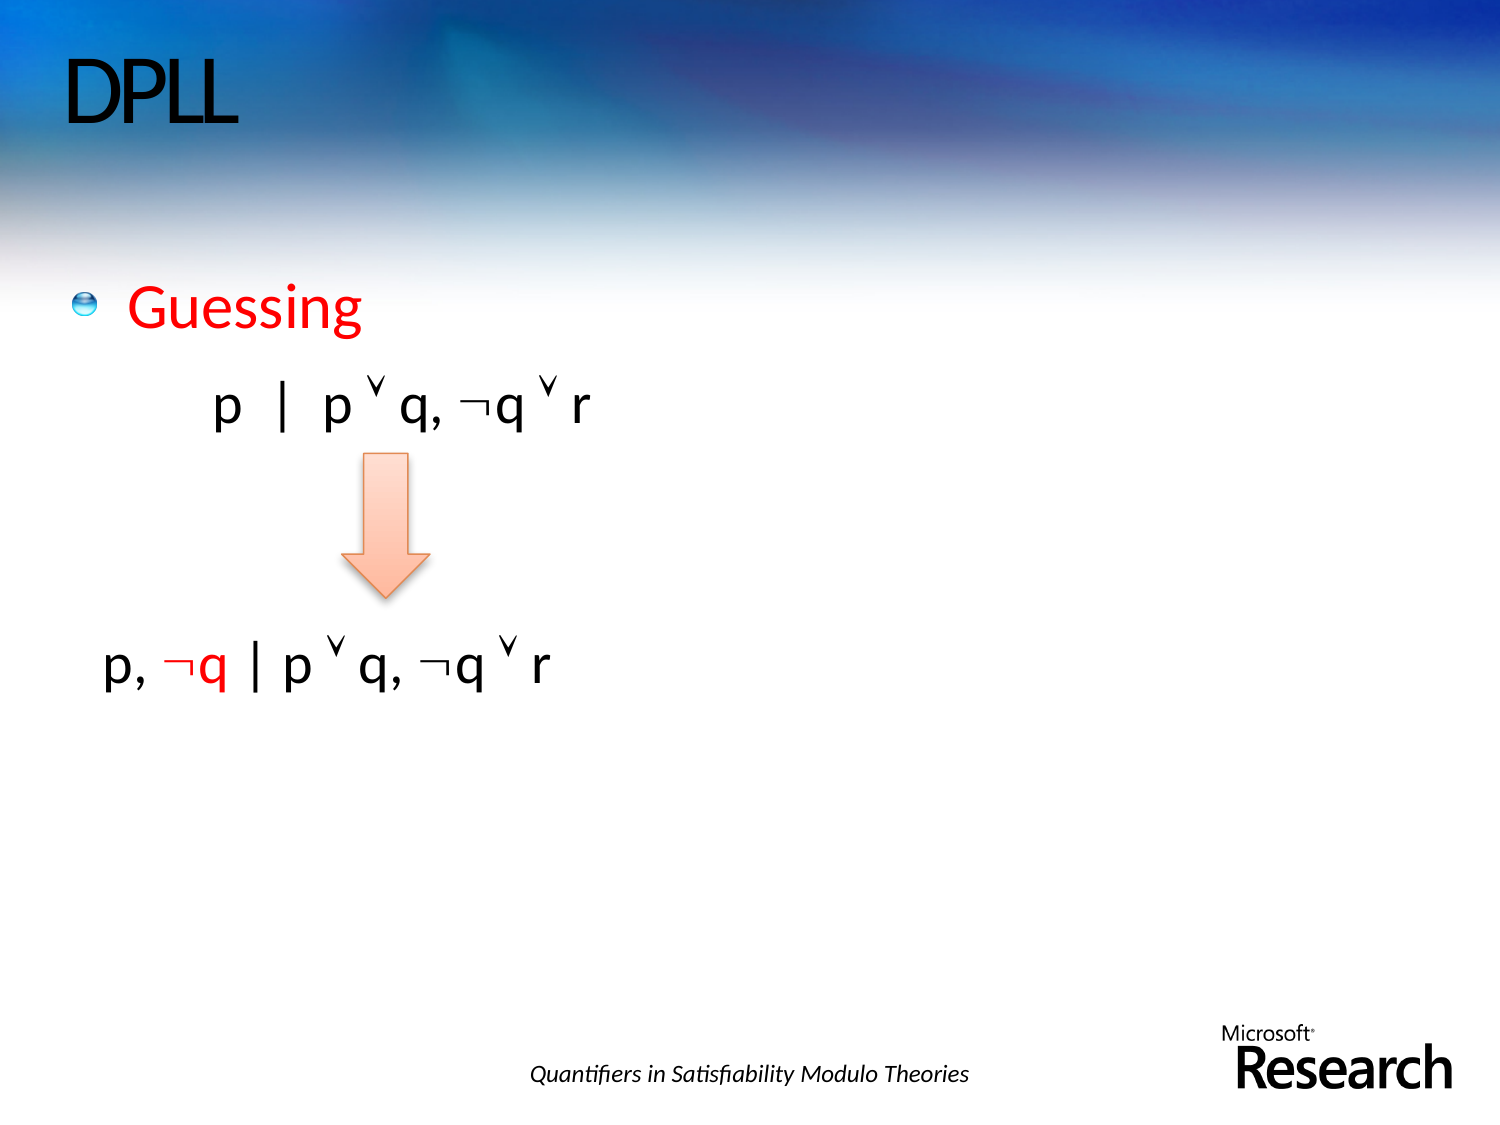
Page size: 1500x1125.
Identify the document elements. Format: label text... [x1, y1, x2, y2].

text_box [340, 513, 431, 599]
title DPLL [62, 37, 1438, 161]
text_box p | p  q, q  r [109, 357, 607, 513]
footer Quantifiers in Satisfiability Modulo Theories [512, 1042, 988, 1103]
text_box p, q | p  q, q  r [0, 617, 672, 703]
list Guessing [63, 273, 1439, 344]
picture [0, 0, 1500, 1125]
